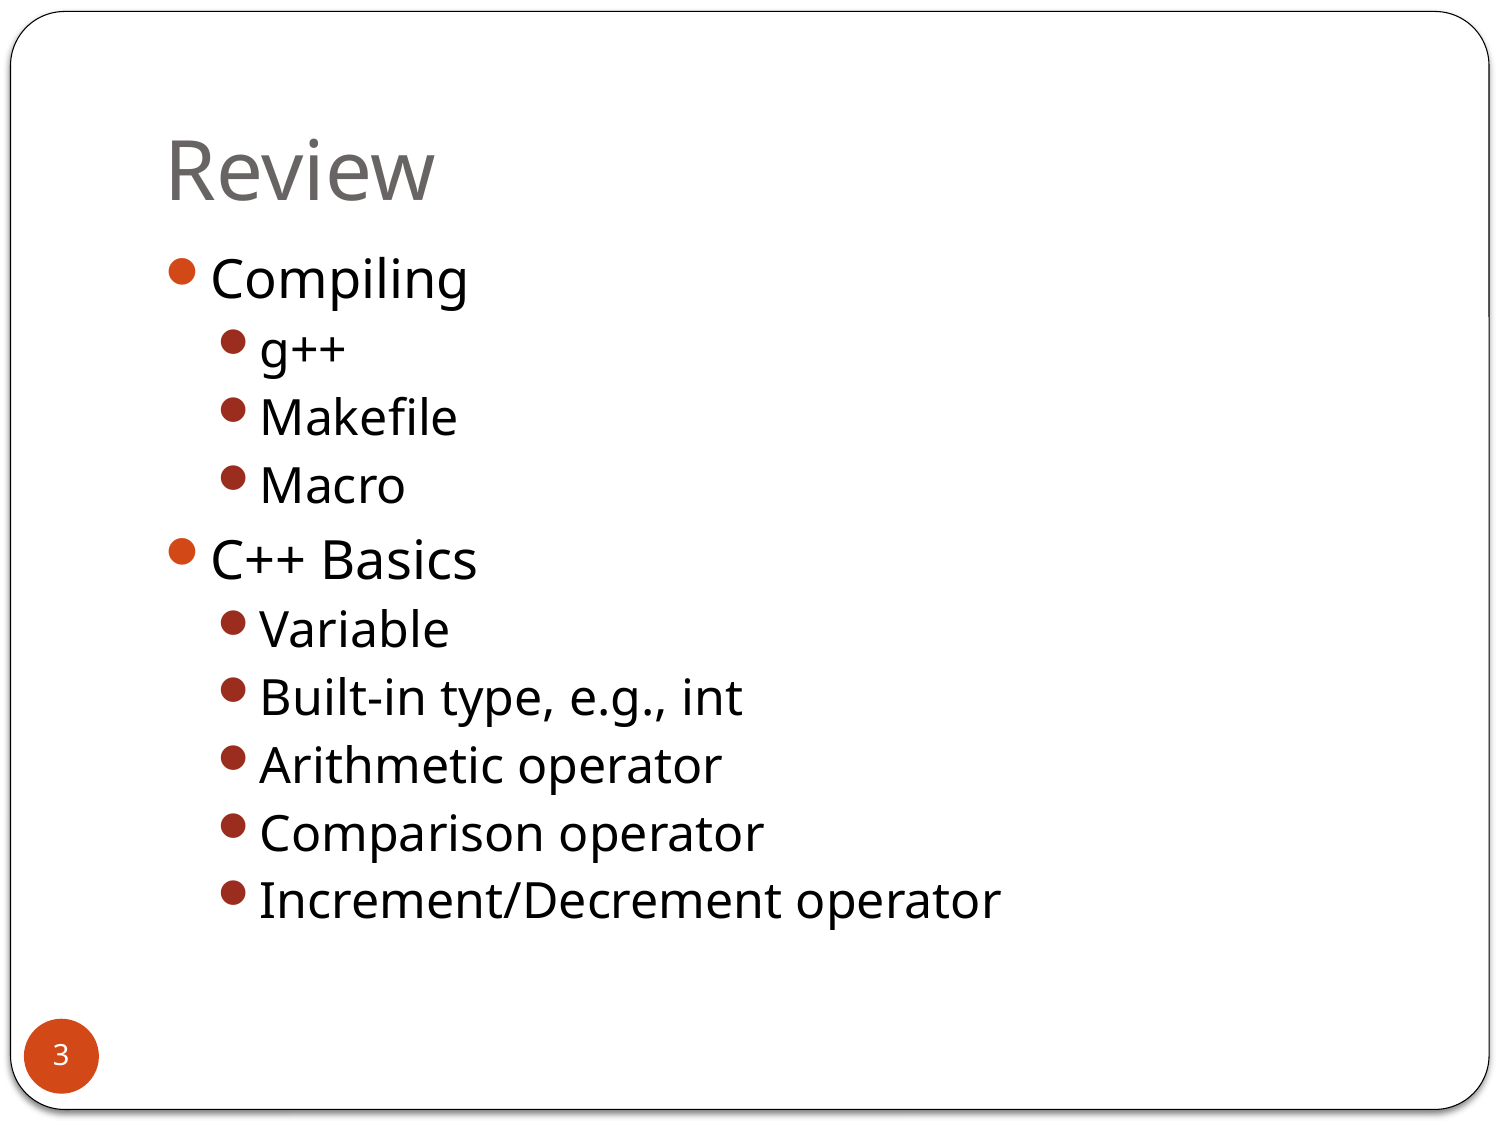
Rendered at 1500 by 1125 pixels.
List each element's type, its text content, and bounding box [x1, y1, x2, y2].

title Review [150, 45, 1425, 233]
list Compiling g++ Makefile Macro C++ Basics Variable Built-in type, e.g., int Arithmetic operator Comparison operator Increment/Decrement operator [150, 237, 1425, 988]
slide_number 3 [23, 1018, 99, 1094]
